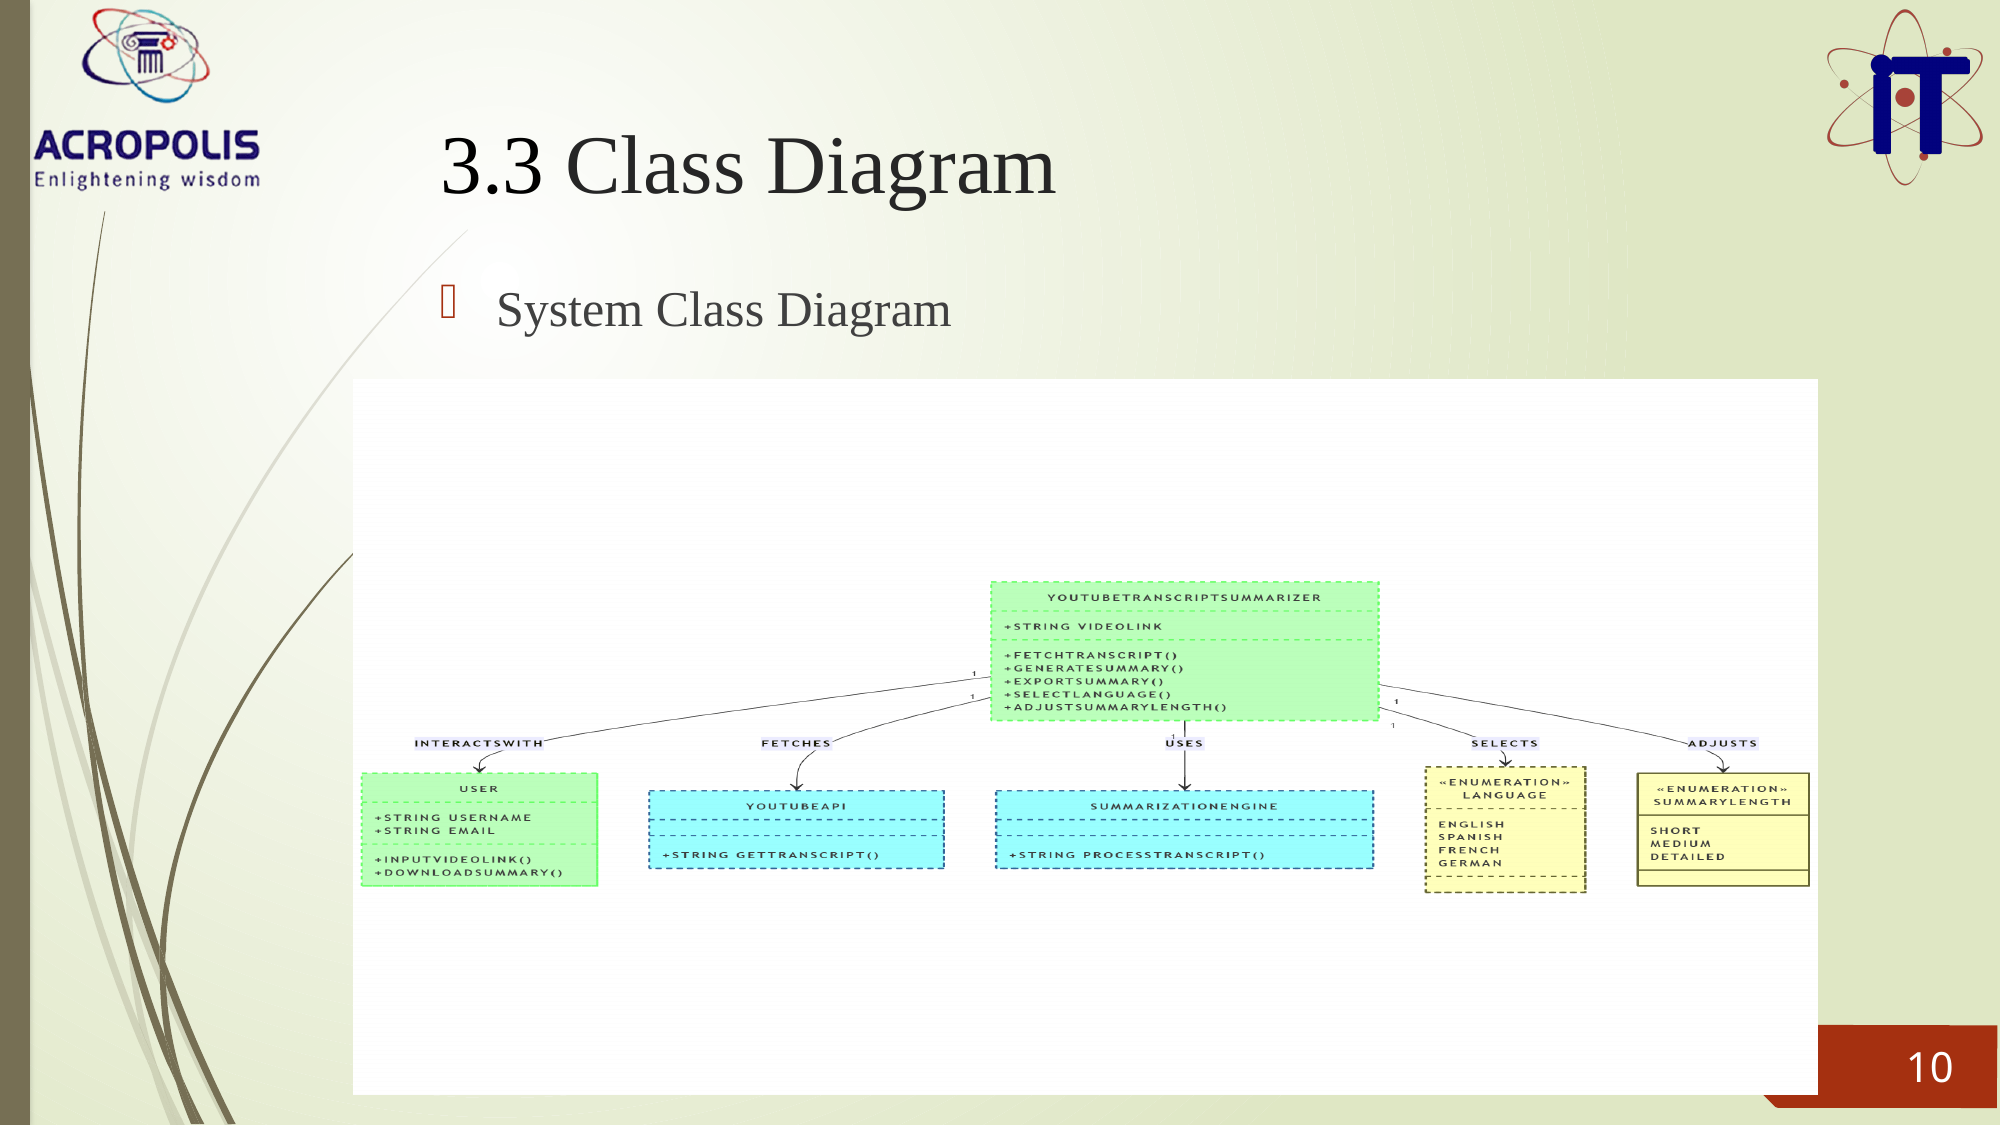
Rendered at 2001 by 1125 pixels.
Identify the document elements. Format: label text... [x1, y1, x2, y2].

list System Class Diagram [424, 268, 1888, 985]
picture [25, 0, 265, 204]
picture [1821, 0, 1989, 232]
title 3.3 Class Diagram [425, 102, 1888, 268]
slide_number 10 [1840, 1039, 1969, 1100]
picture [353, 378, 1818, 1096]
